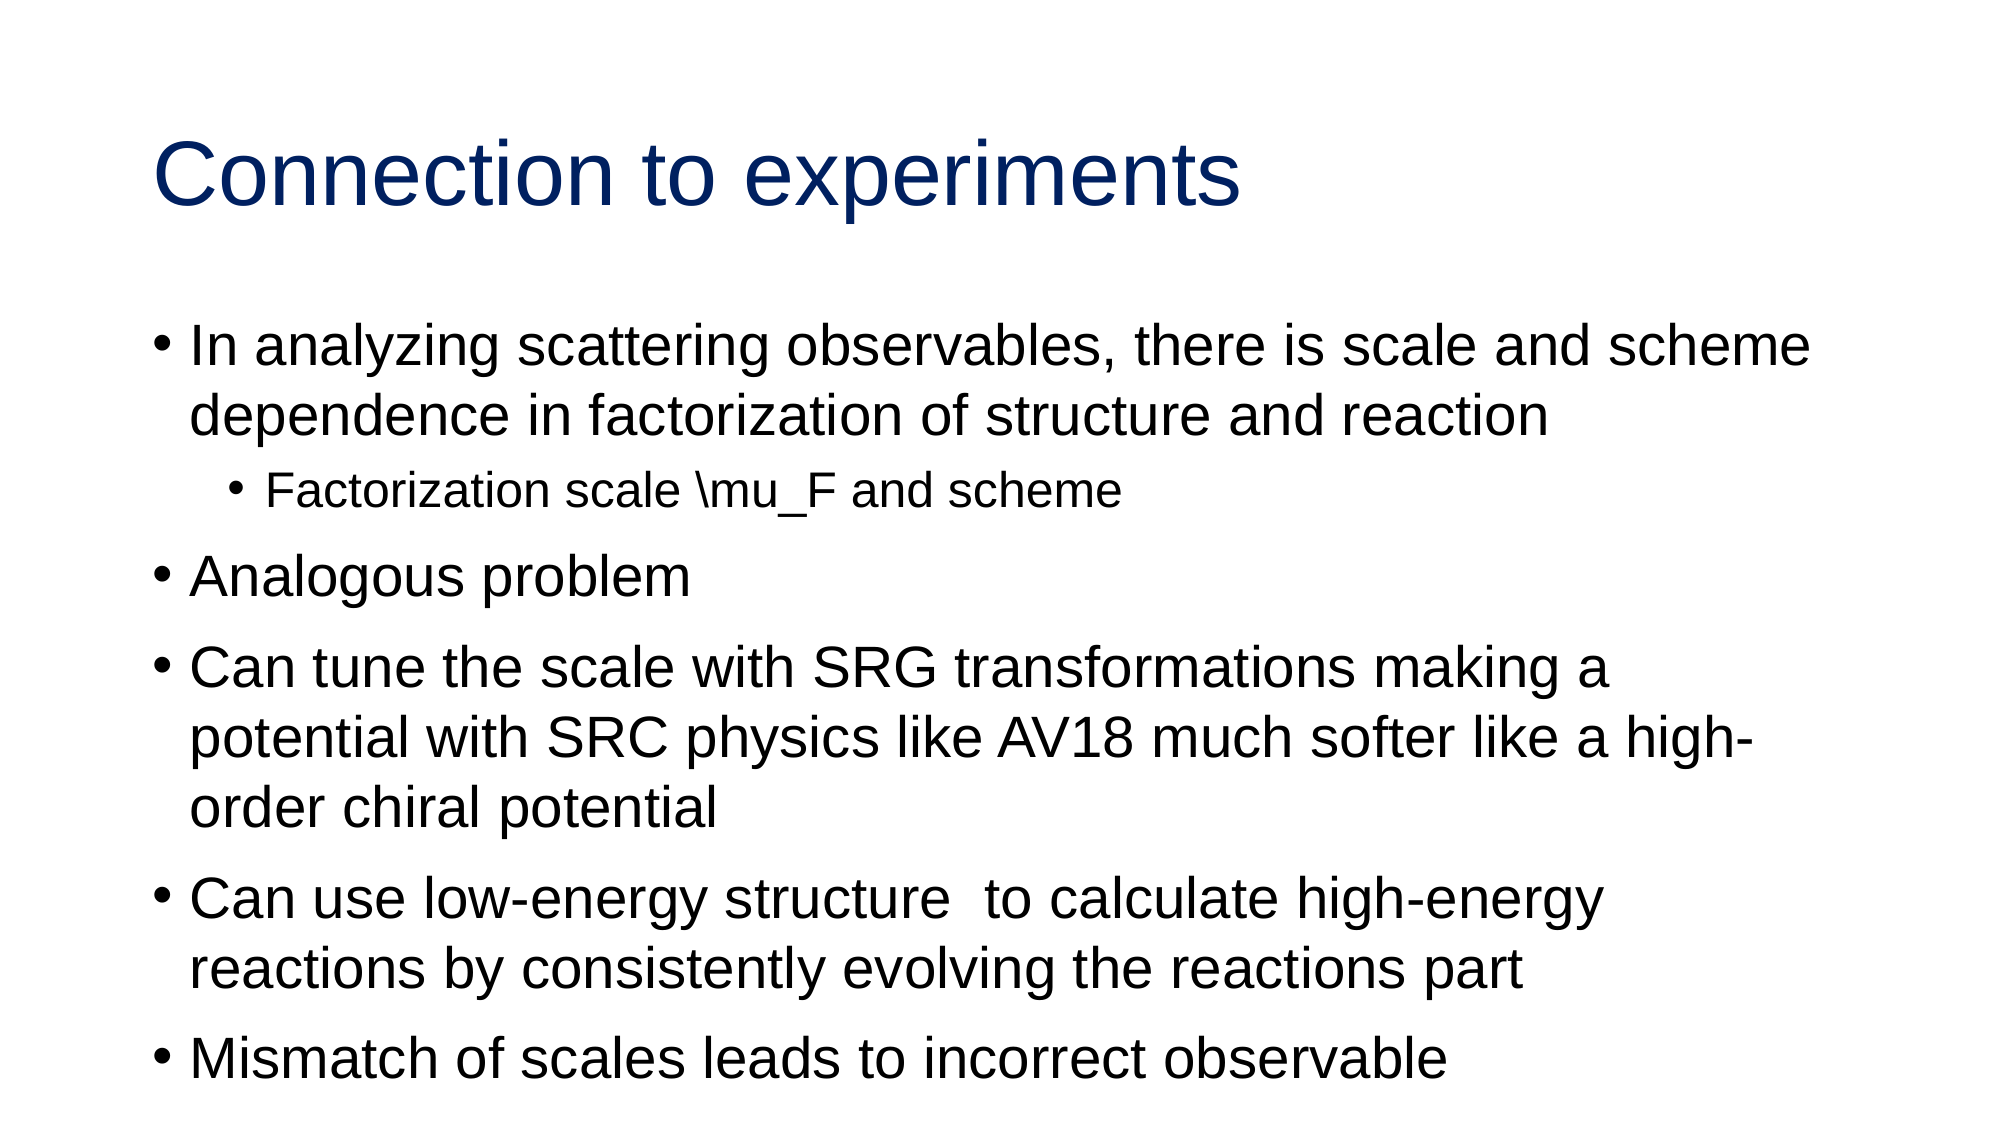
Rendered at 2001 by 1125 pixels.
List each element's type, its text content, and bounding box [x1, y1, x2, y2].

title Connection to experiments [137, 59, 1863, 278]
